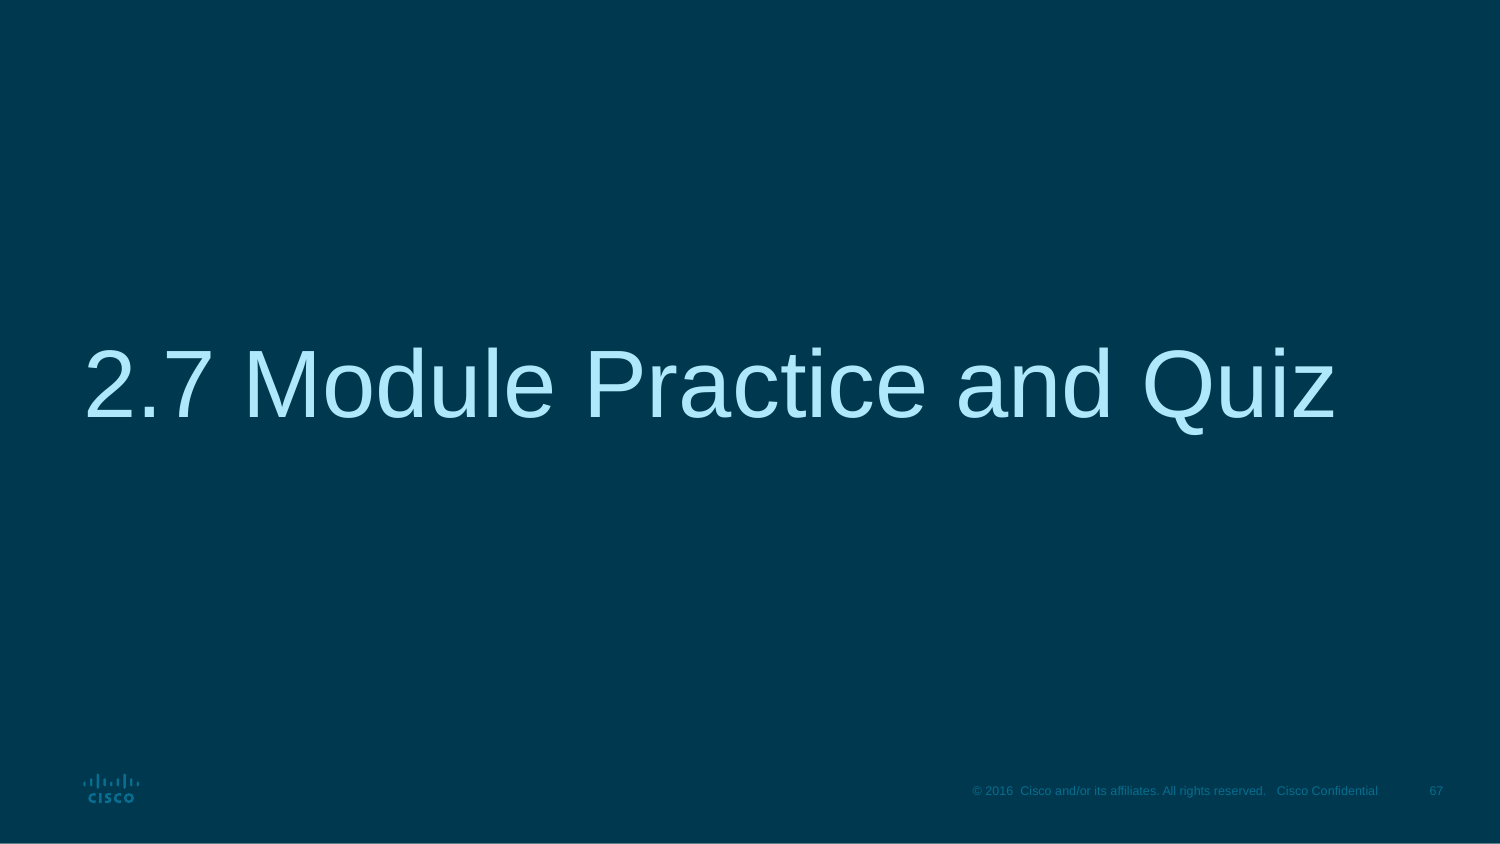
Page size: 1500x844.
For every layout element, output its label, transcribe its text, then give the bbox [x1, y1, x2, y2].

title 2.7 Module Practice and Quiz [68, 286, 1427, 446]
